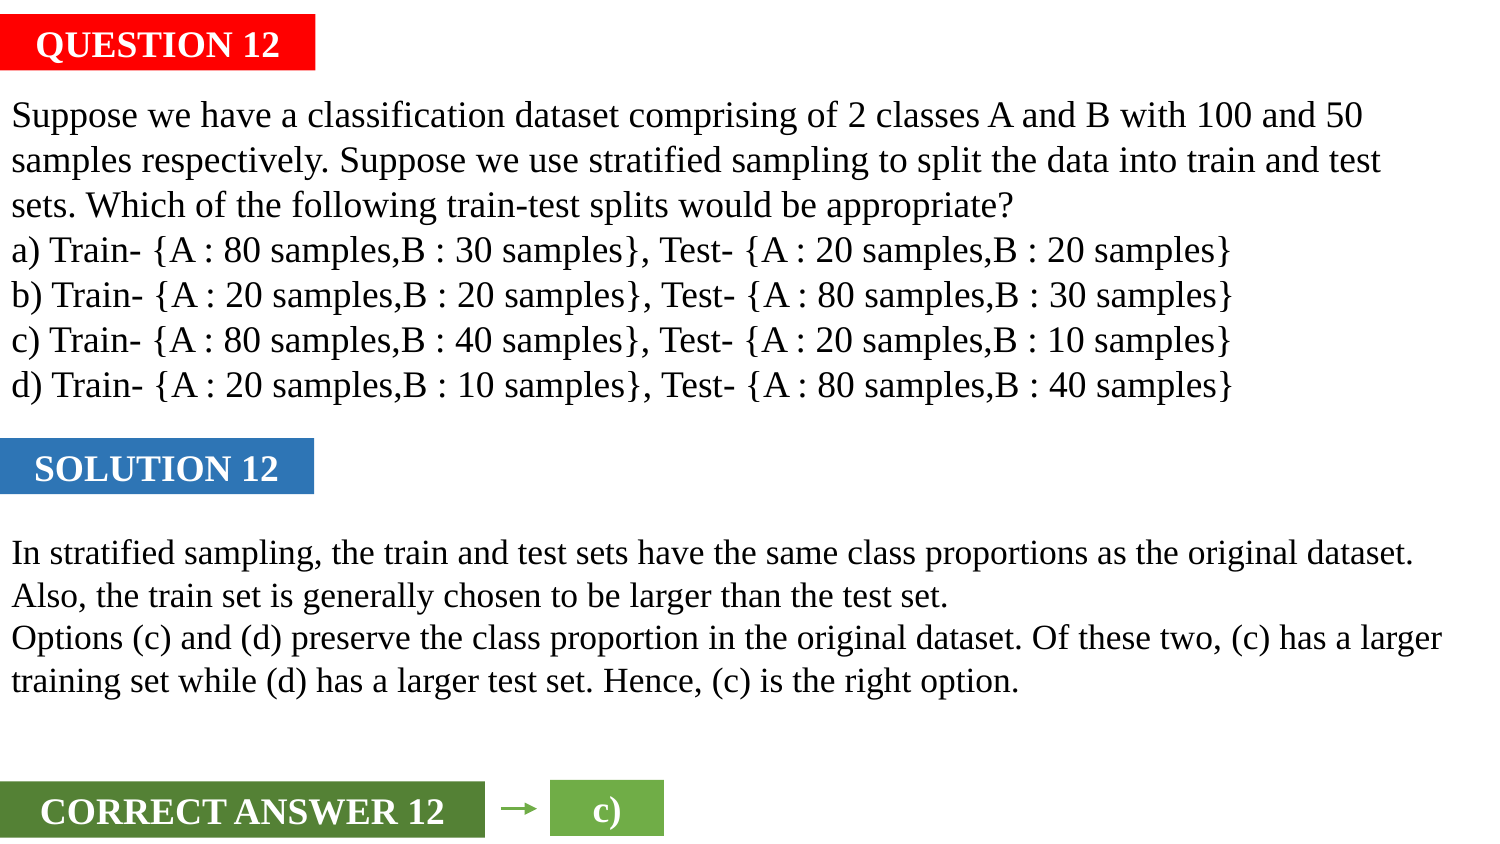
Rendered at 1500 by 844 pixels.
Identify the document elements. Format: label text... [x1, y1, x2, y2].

text_box In stratified sampling, the train and test sets have the same class proportions as the original dataset. Also, the train set is generally chosen to be larger than the test set. Options (c) and (d) preserve the class proportion in the original dataset. Of these two, (c) has a larger training set while (d) has a larger test set. Hence, (c) is the right option. [0, 523, 1463, 705]
text_box QUESTION 12 [0, 14, 316, 71]
text_box SOLUTION 12 [0, 438, 315, 495]
text_box CORRECT ANSWER 12 [0, 781, 485, 838]
text_box c) [550, 779, 664, 836]
text_box Suppose we have a classification dataset comprising of 2 classes A and B with 100 and 50 samples respectively. Suppose we use stratified sampling to split the data into train and test sets. Which of the following train-test splits would be appropriate? a) Train- {A : 80 samples,B : 30 samples}, Test- {A : 20 samples,B : 20 samples} b) Train- {A : 20 samples,B : 20 samples}, Test- {A : 80 samples,B : 30 samples} c) Train- {A : 80 samples,B : 40 samples}, Test- {A : 20 samples,B : 10 samples} d) Train- {A : 20 samples,B : 10 samples}, Test- {A : 80 samples,B : 40 samples} [0, 84, 1449, 411]
